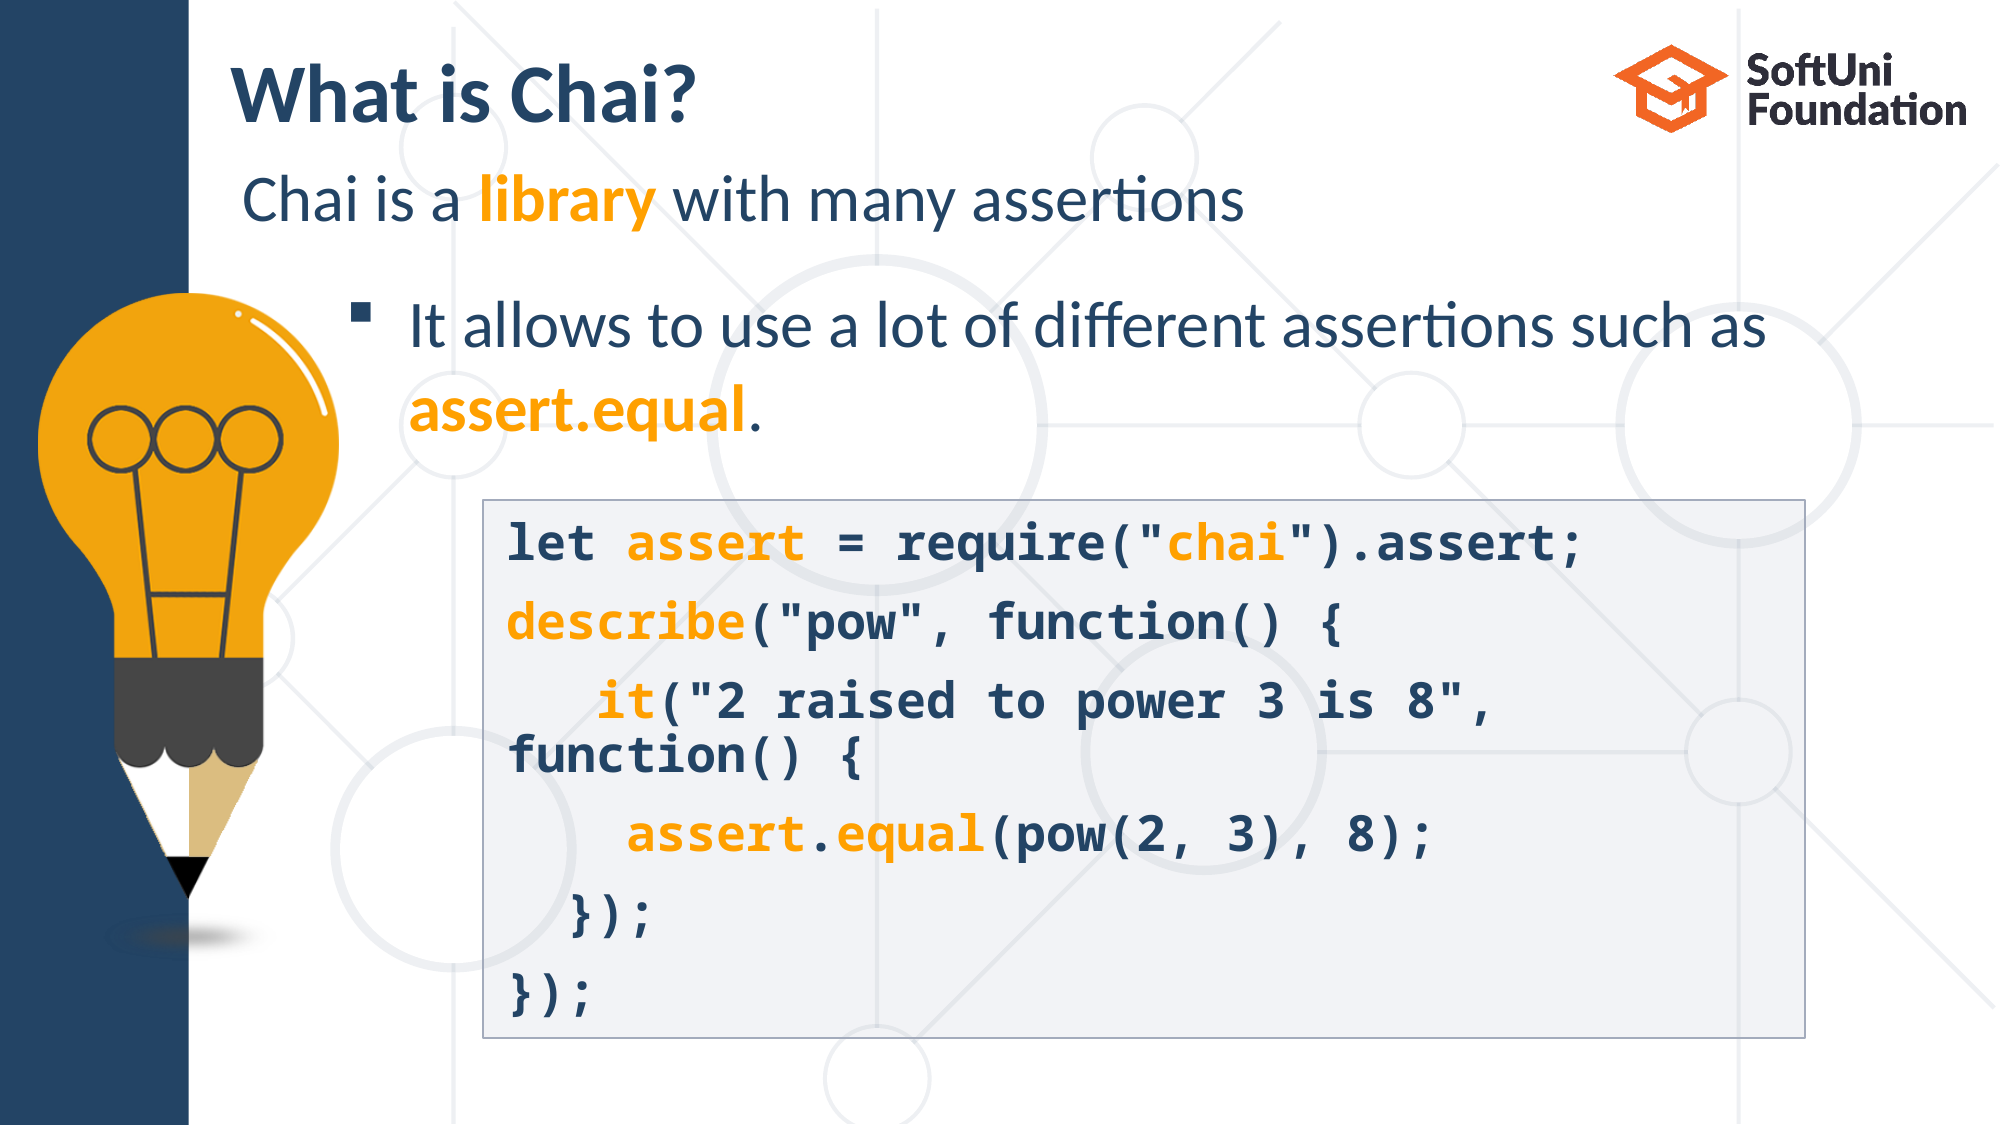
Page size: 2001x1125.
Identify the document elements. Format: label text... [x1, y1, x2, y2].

picture [38, 293, 228, 961]
text_box Chai is a library with many assertions [227, 146, 1262, 242]
list It allows to use a lot of different assertions such as assert.equal. [228, 270, 1968, 1050]
title What is Chai? [212, 16, 1591, 162]
text_box let assert = require("chai").assert; describe("pow", function() { it("2 raised to power 3 is 8", function() { assert.equal(pow(2, 3), 8); }); }); [482, 499, 1806, 1038]
picture [1613, 44, 1966, 133]
